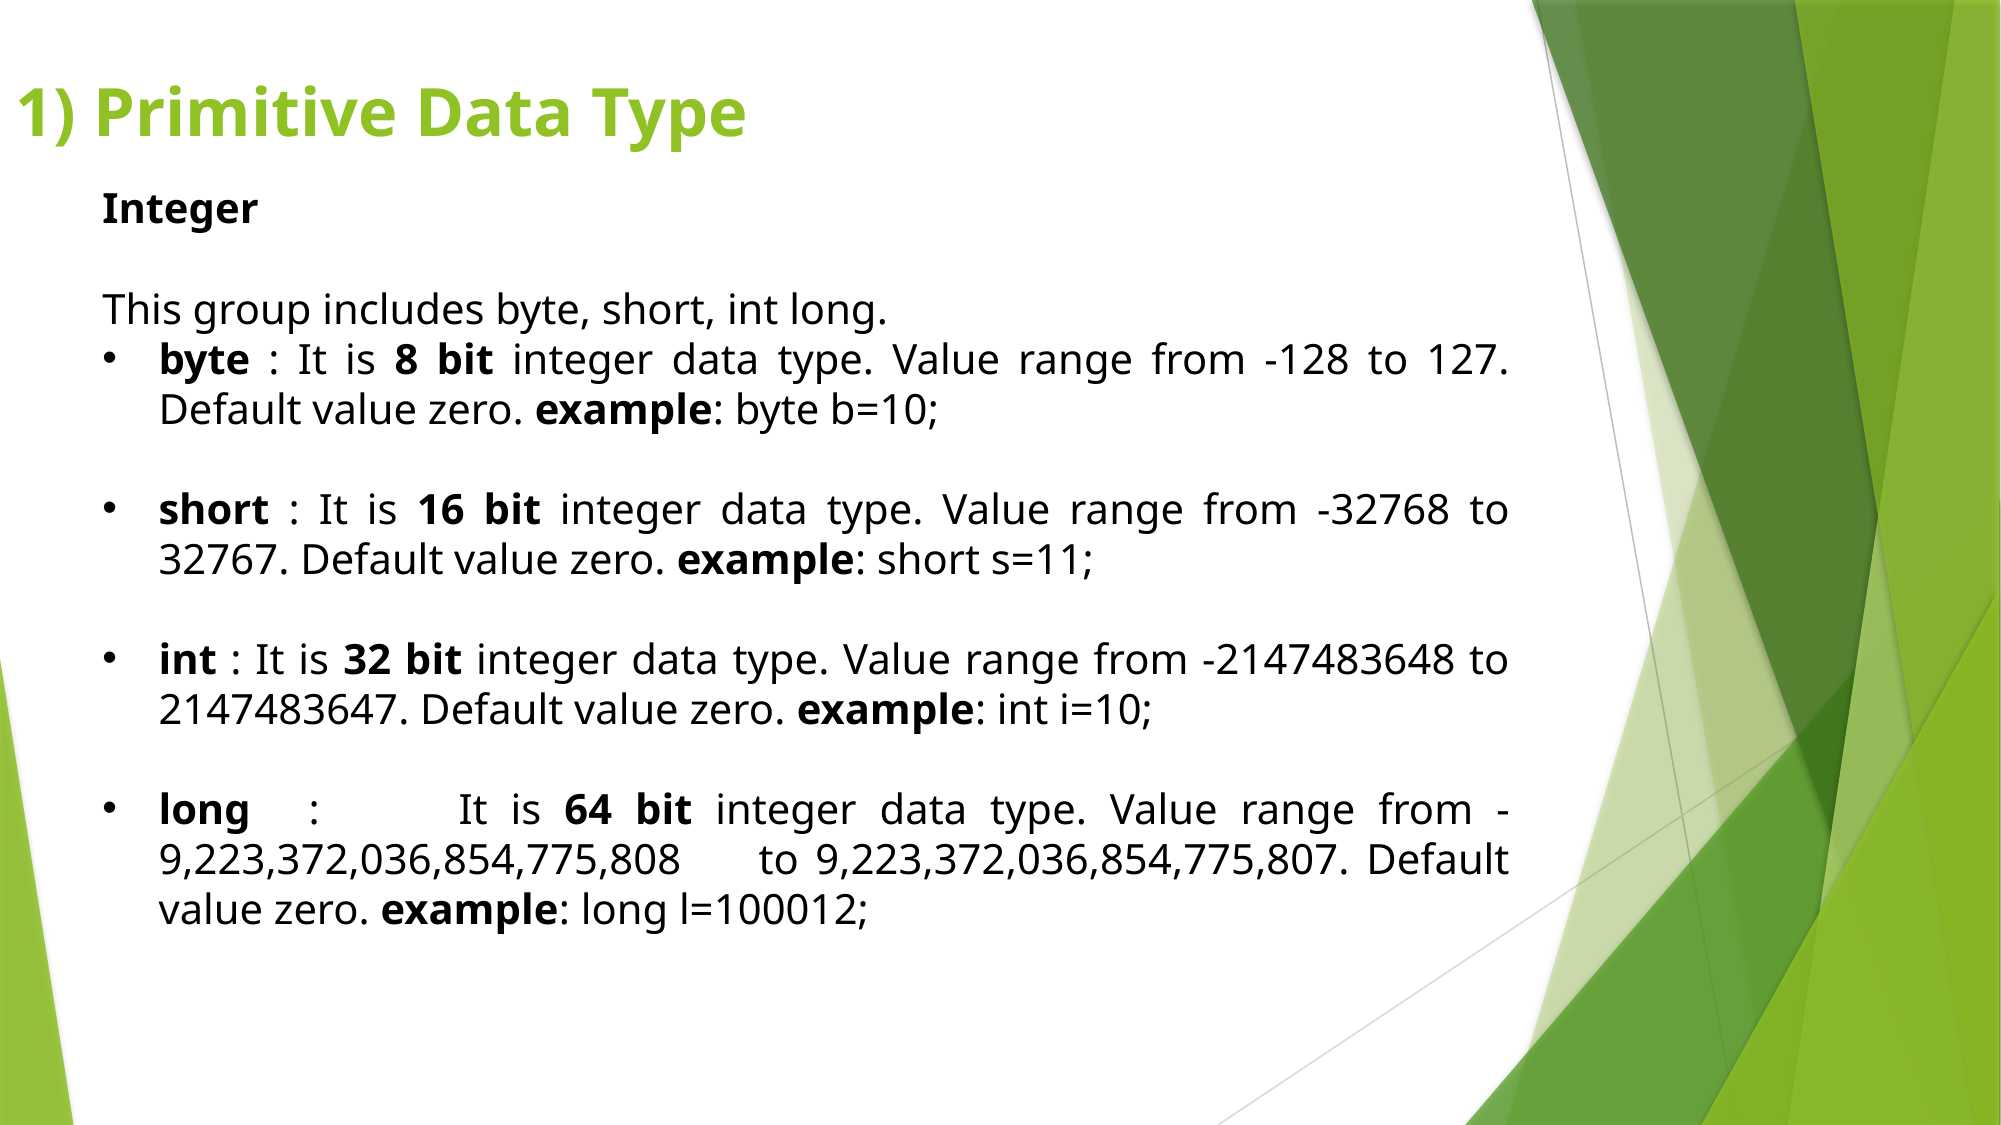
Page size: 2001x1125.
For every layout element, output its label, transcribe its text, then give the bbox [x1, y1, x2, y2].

text_box Integer This group includes byte, short, int long. byte : It is 8 bit integer data type. Value range from -128 to 127. Default value zero. example: byte b=10; short : It is 16 bit integer data type. Value range from -32768 to 32767. Default value zero. example: short s=11; int : It is 32 bit integer data type. Value range from -2147483648 to 2147483647. Default value zero. example: int i=10; long : It is 64 bit integer data type. Value range from -9,223,372,036,854,775,808 to 9,223,372,036,854,775,807. Default value zero. example: long l=100012; [87, 174, 1525, 940]
title 1) Primitive Data Type [0, 62, 1500, 213]
